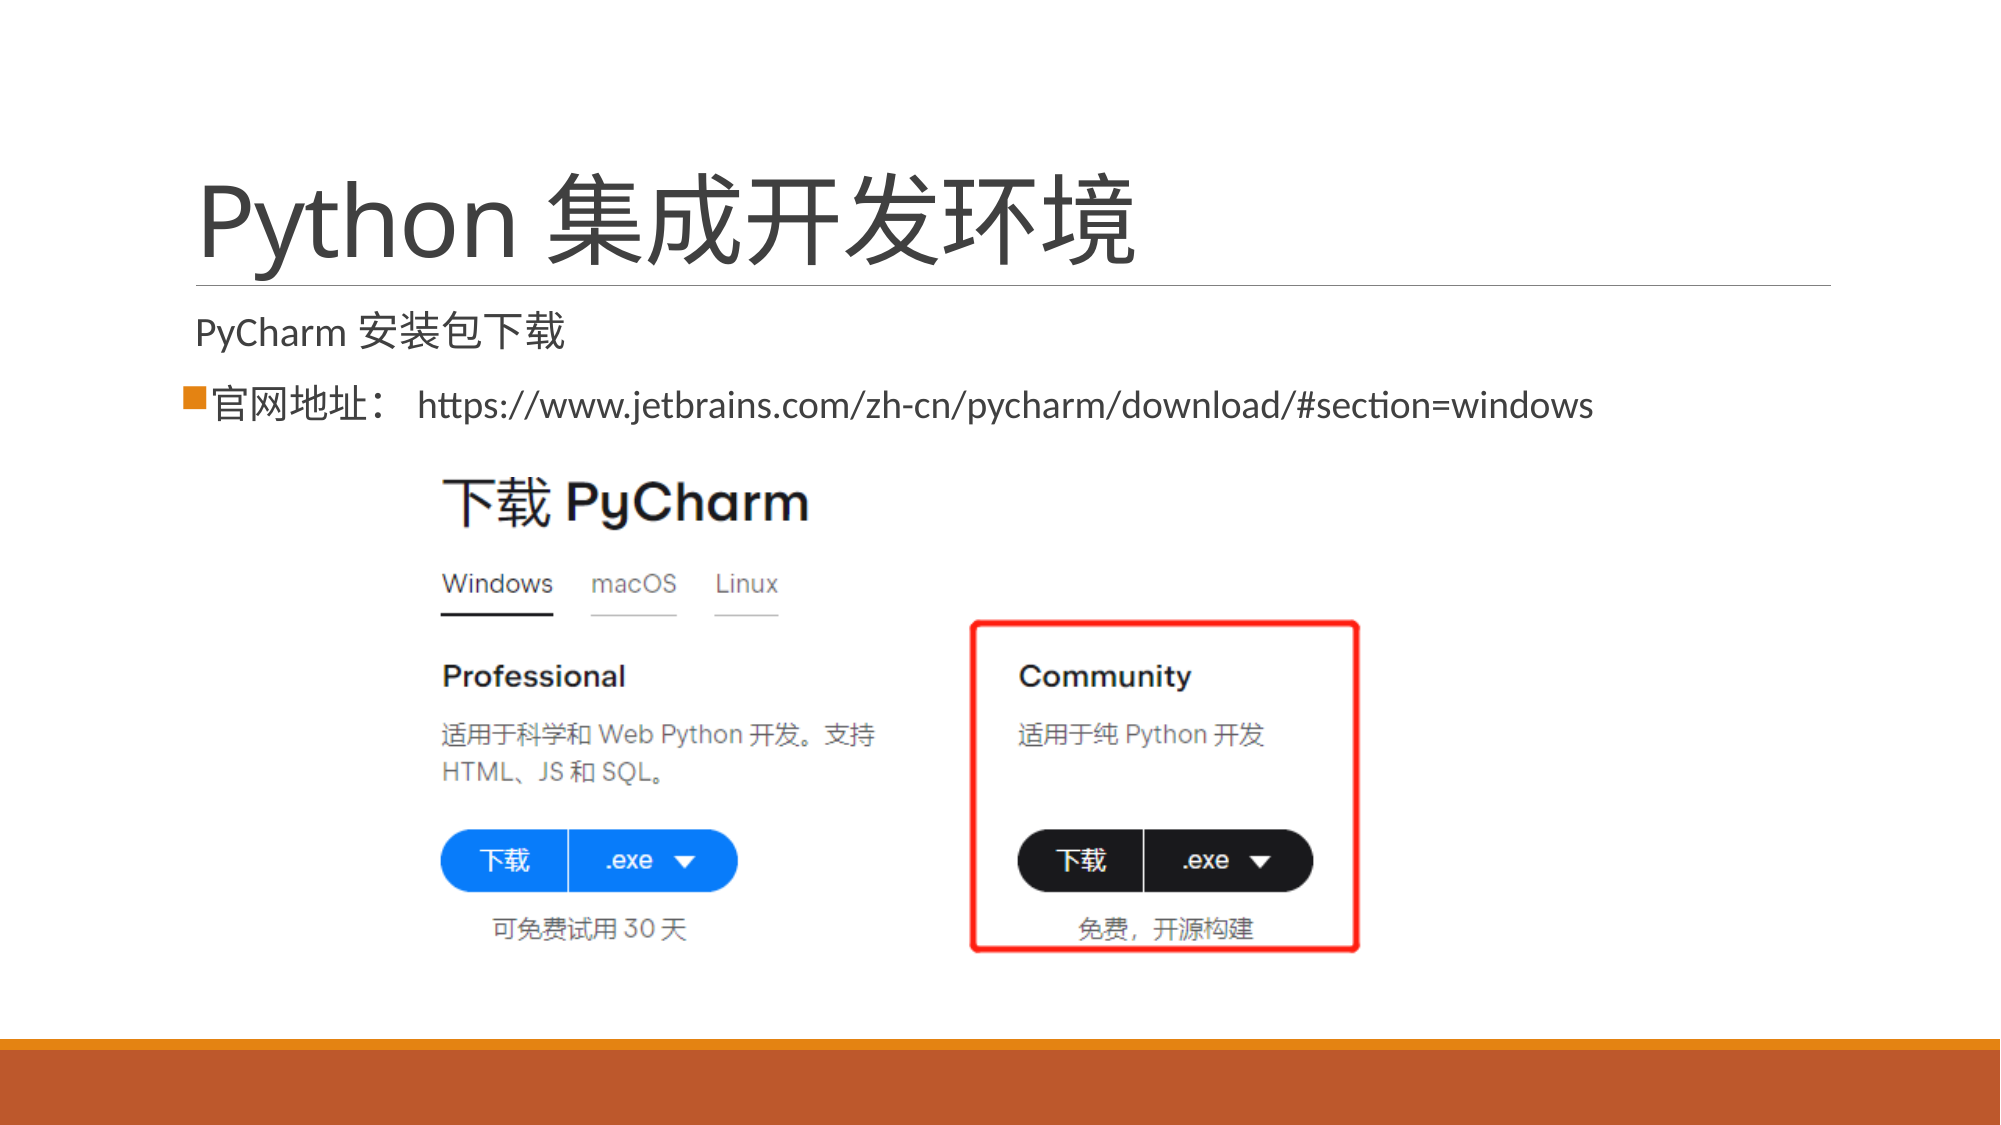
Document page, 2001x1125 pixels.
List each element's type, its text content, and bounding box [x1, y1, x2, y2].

picture [415, 477, 1399, 1013]
title Python集成开发环境 [180, 47, 1830, 285]
list PyCharm安装包下载 官网地址：https://www.jetbrains.com/zh-cn/pycharm/download/#section=windows [180, 302, 1830, 963]
